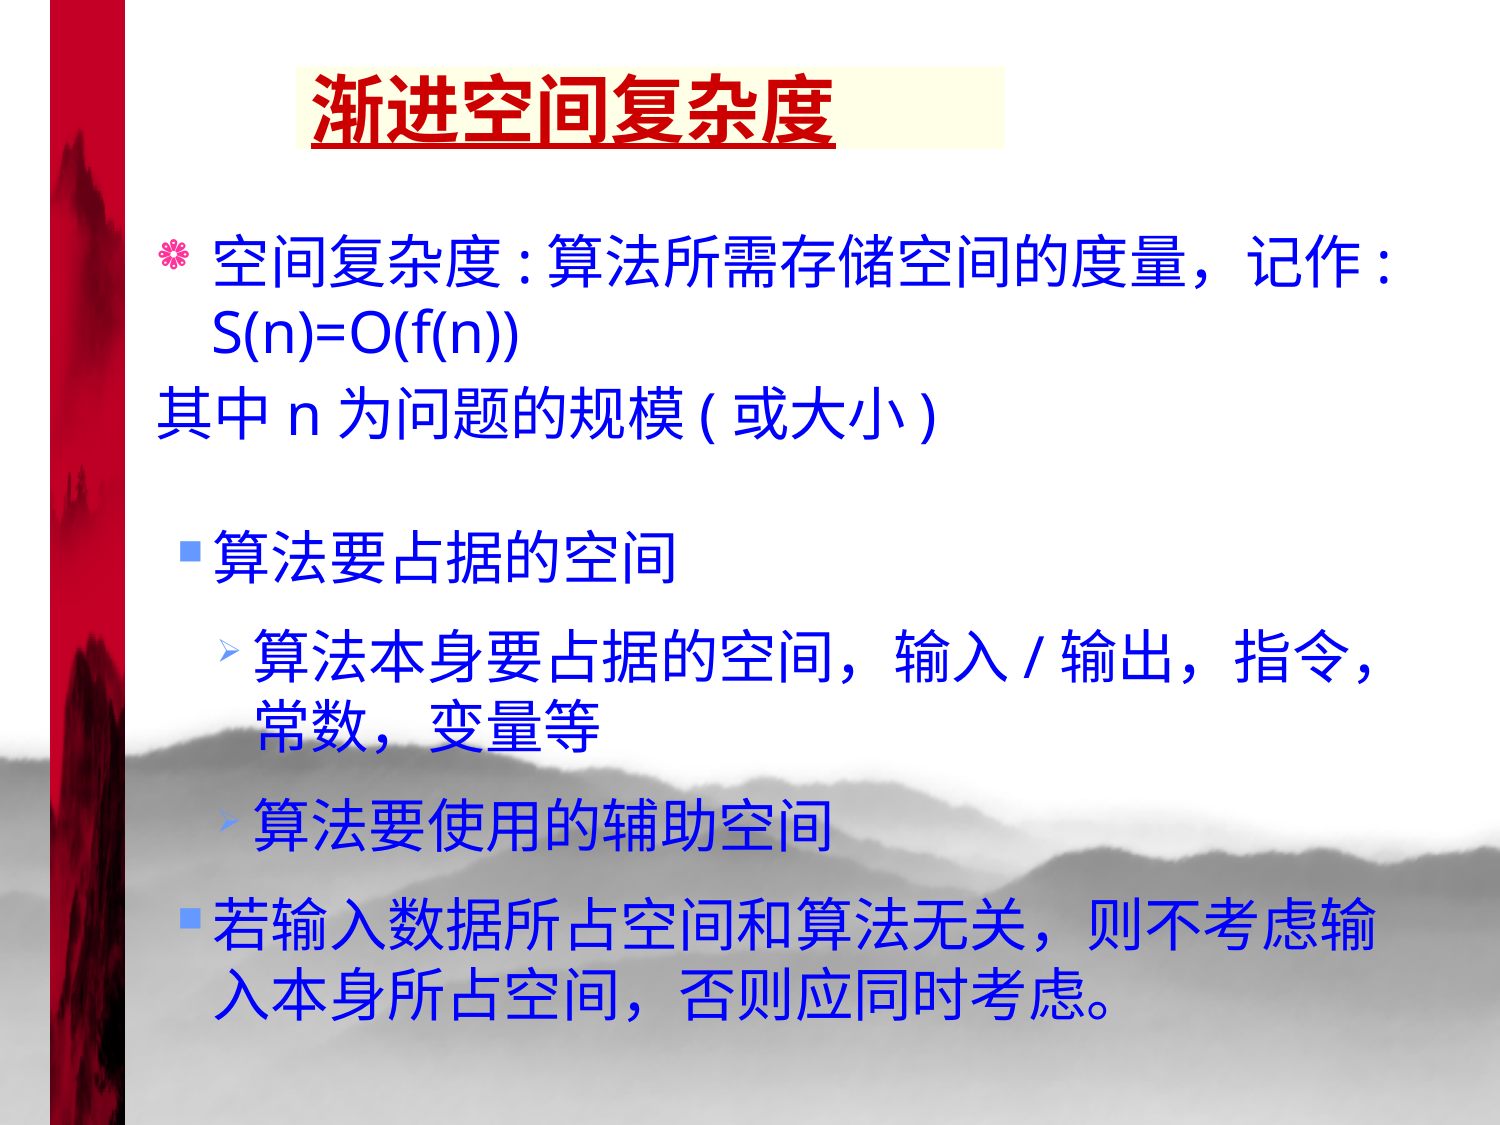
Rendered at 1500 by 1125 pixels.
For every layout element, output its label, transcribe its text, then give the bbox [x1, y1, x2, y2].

list 空间复杂度:算法所需存储空间的度量，记作: S(n)=O(f(n)) 其中n为问题的规模(或大小) [140, 217, 1459, 456]
picture [0, 0, 1500, 1125]
text_box 算法要占据的空间 算法本身要占据的空间，输入/输出，指令，常数，变量等 算法要使用的辅助空间 若输入数据所占空间和算法无关，则不考虑输入本身所占空间，否则应同时考虑。 [162, 513, 1444, 1036]
text_box 渐进空间复杂度 [295, 66, 1005, 149]
